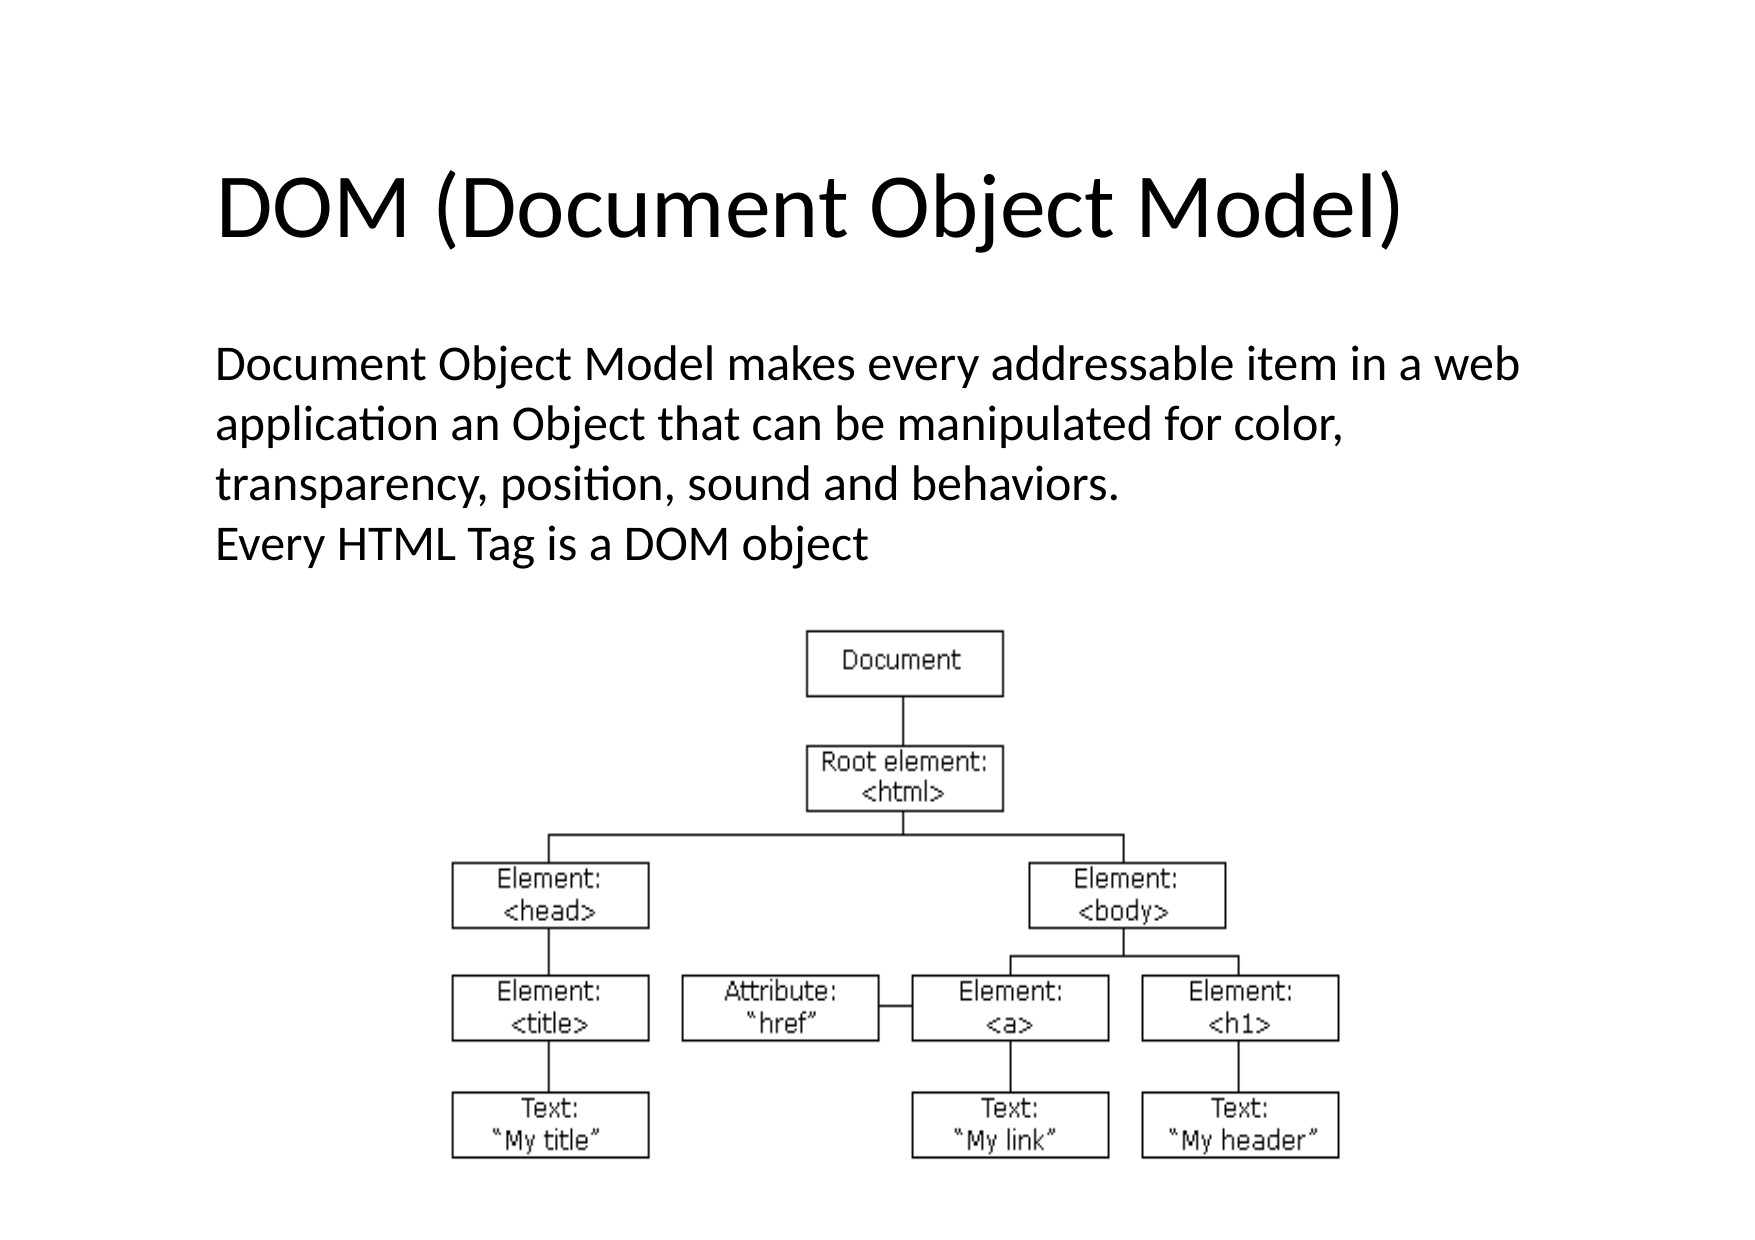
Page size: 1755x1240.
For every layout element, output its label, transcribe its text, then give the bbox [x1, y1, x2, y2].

picture [439, 606, 1355, 1184]
title DOM (Document Object Model) [216, 146, 1538, 258]
list Document Object Model makes every addressable item in a web application an Object that can be manipulated for color, transparency, position, sound and behaviors. Every HTML Tag is a DOM object [214, 330, 1540, 573]
